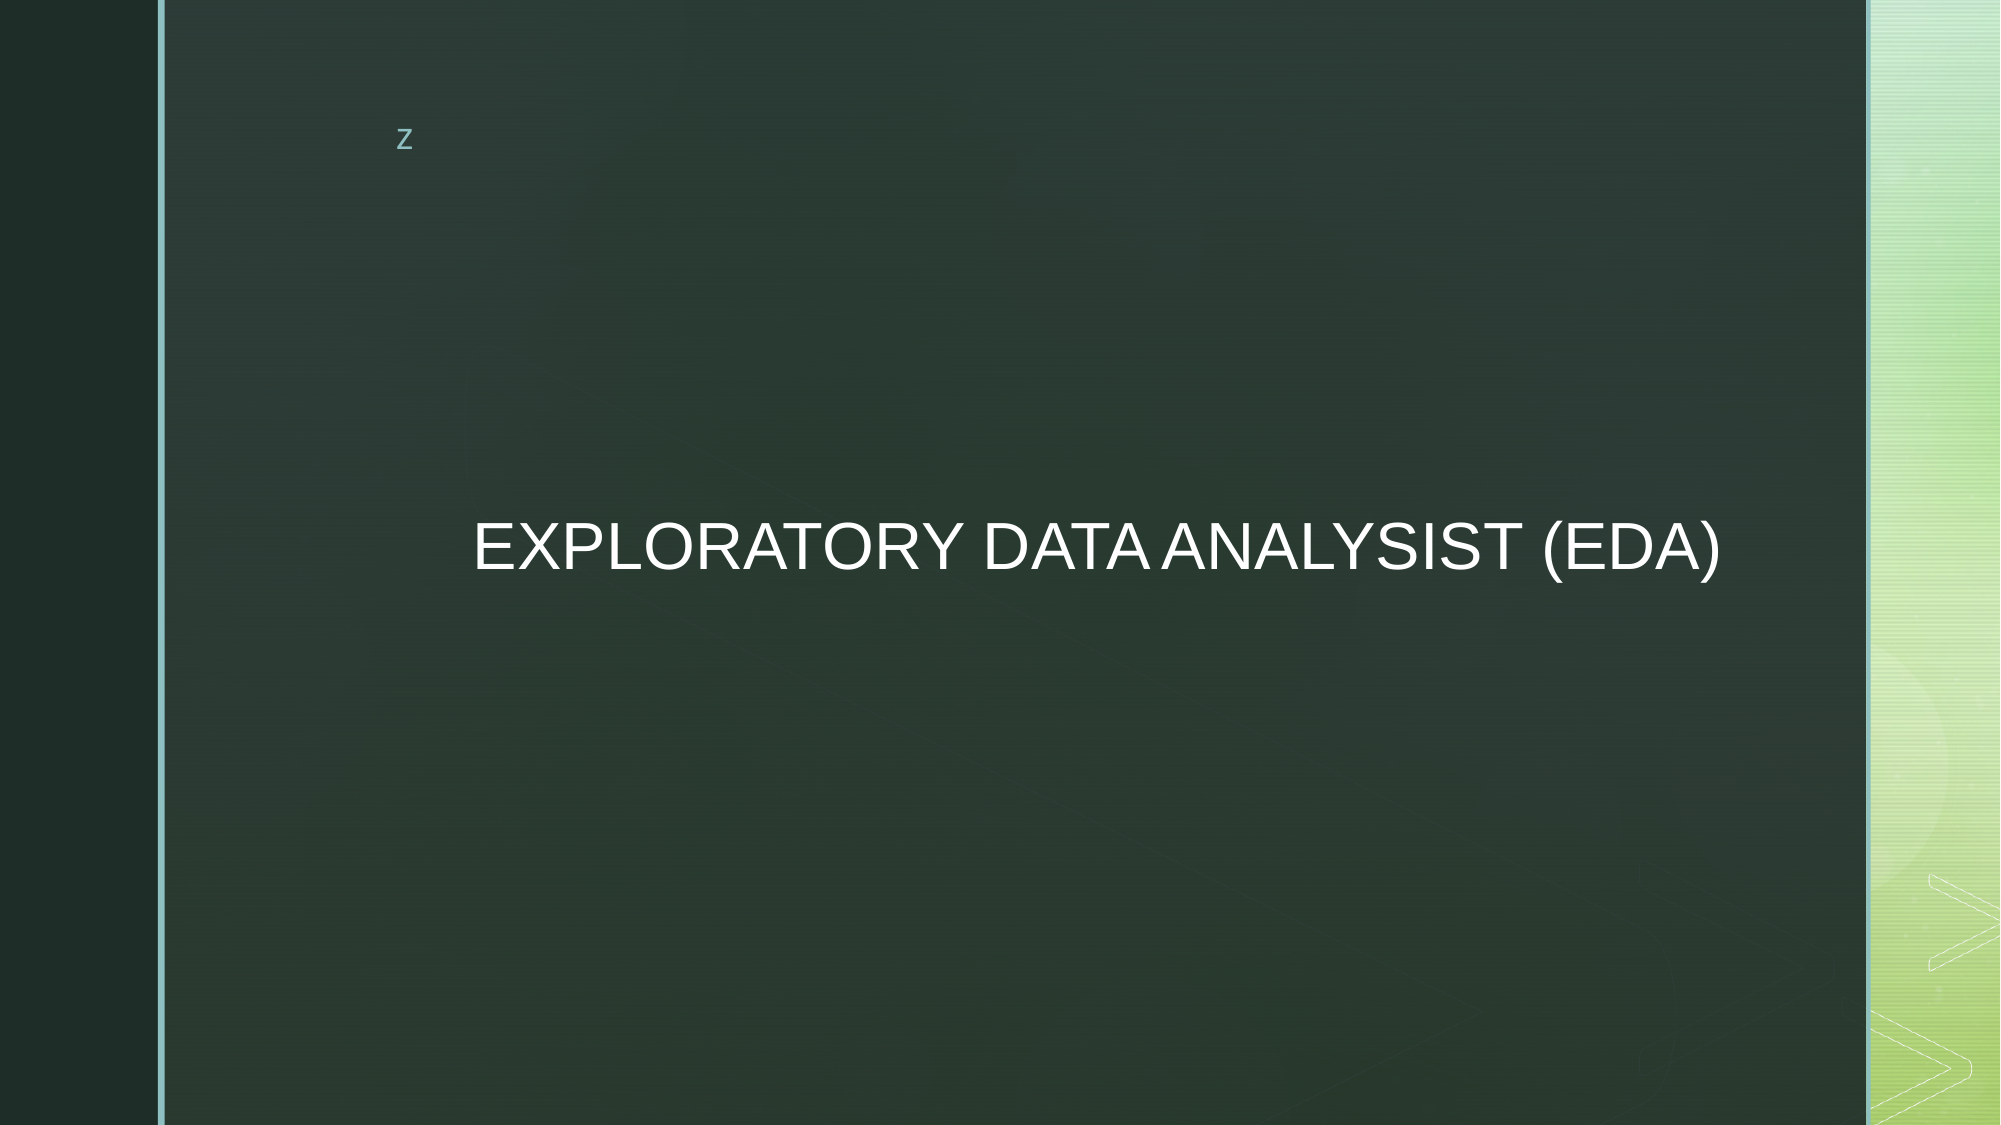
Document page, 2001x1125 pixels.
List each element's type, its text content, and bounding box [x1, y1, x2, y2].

picture [1871, 0, 2001, 1125]
title EXPLORATORY DATA ANALYSIST (EDA) [445, 504, 1751, 682]
